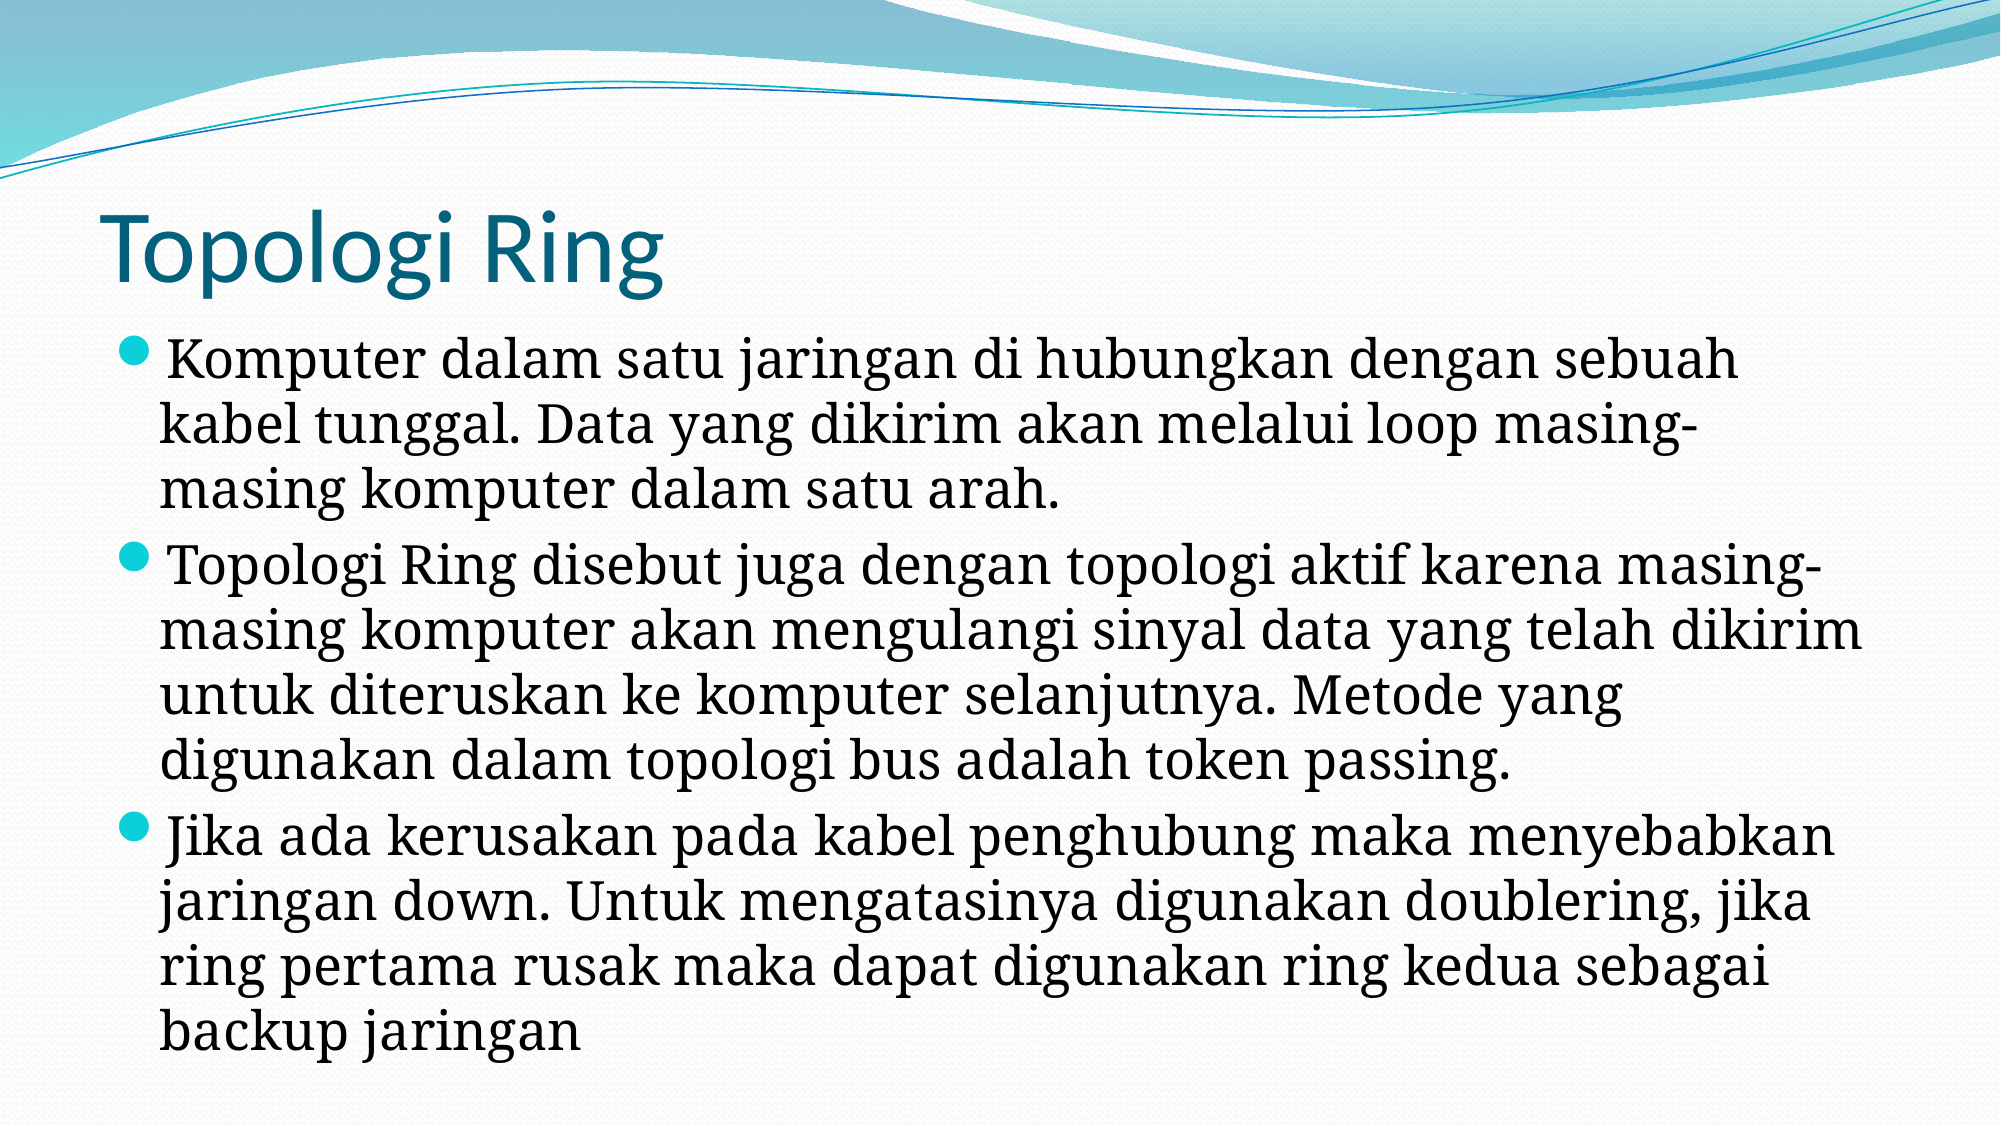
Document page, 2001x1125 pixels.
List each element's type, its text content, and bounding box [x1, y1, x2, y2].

title Topologi Ring [99, 115, 1900, 303]
list Komputer dalam satu jaringan di hubungkan dengan sebuah kabel tunggal. Data yang dikirim akan melalui loop masing-masing komputer dalam satu arah. Topologi Ring disebut juga dengan topologi aktif karena masing-masing komputer akan mengulangi sinyal data yang telah dikirim untuk diteruskan ke komputer selanjutnya. Metode yang digunakan dalam topologi bus adalah token passing. Jika ada kerusakan pada kabel penghubung maka menyebabkan jaringan down. Untuk mengatasinya digunakan doublering, jika ring pertama rusak maka dapat digunakan ring kedua sebagai backup jaringan [99, 317, 1900, 1038]
